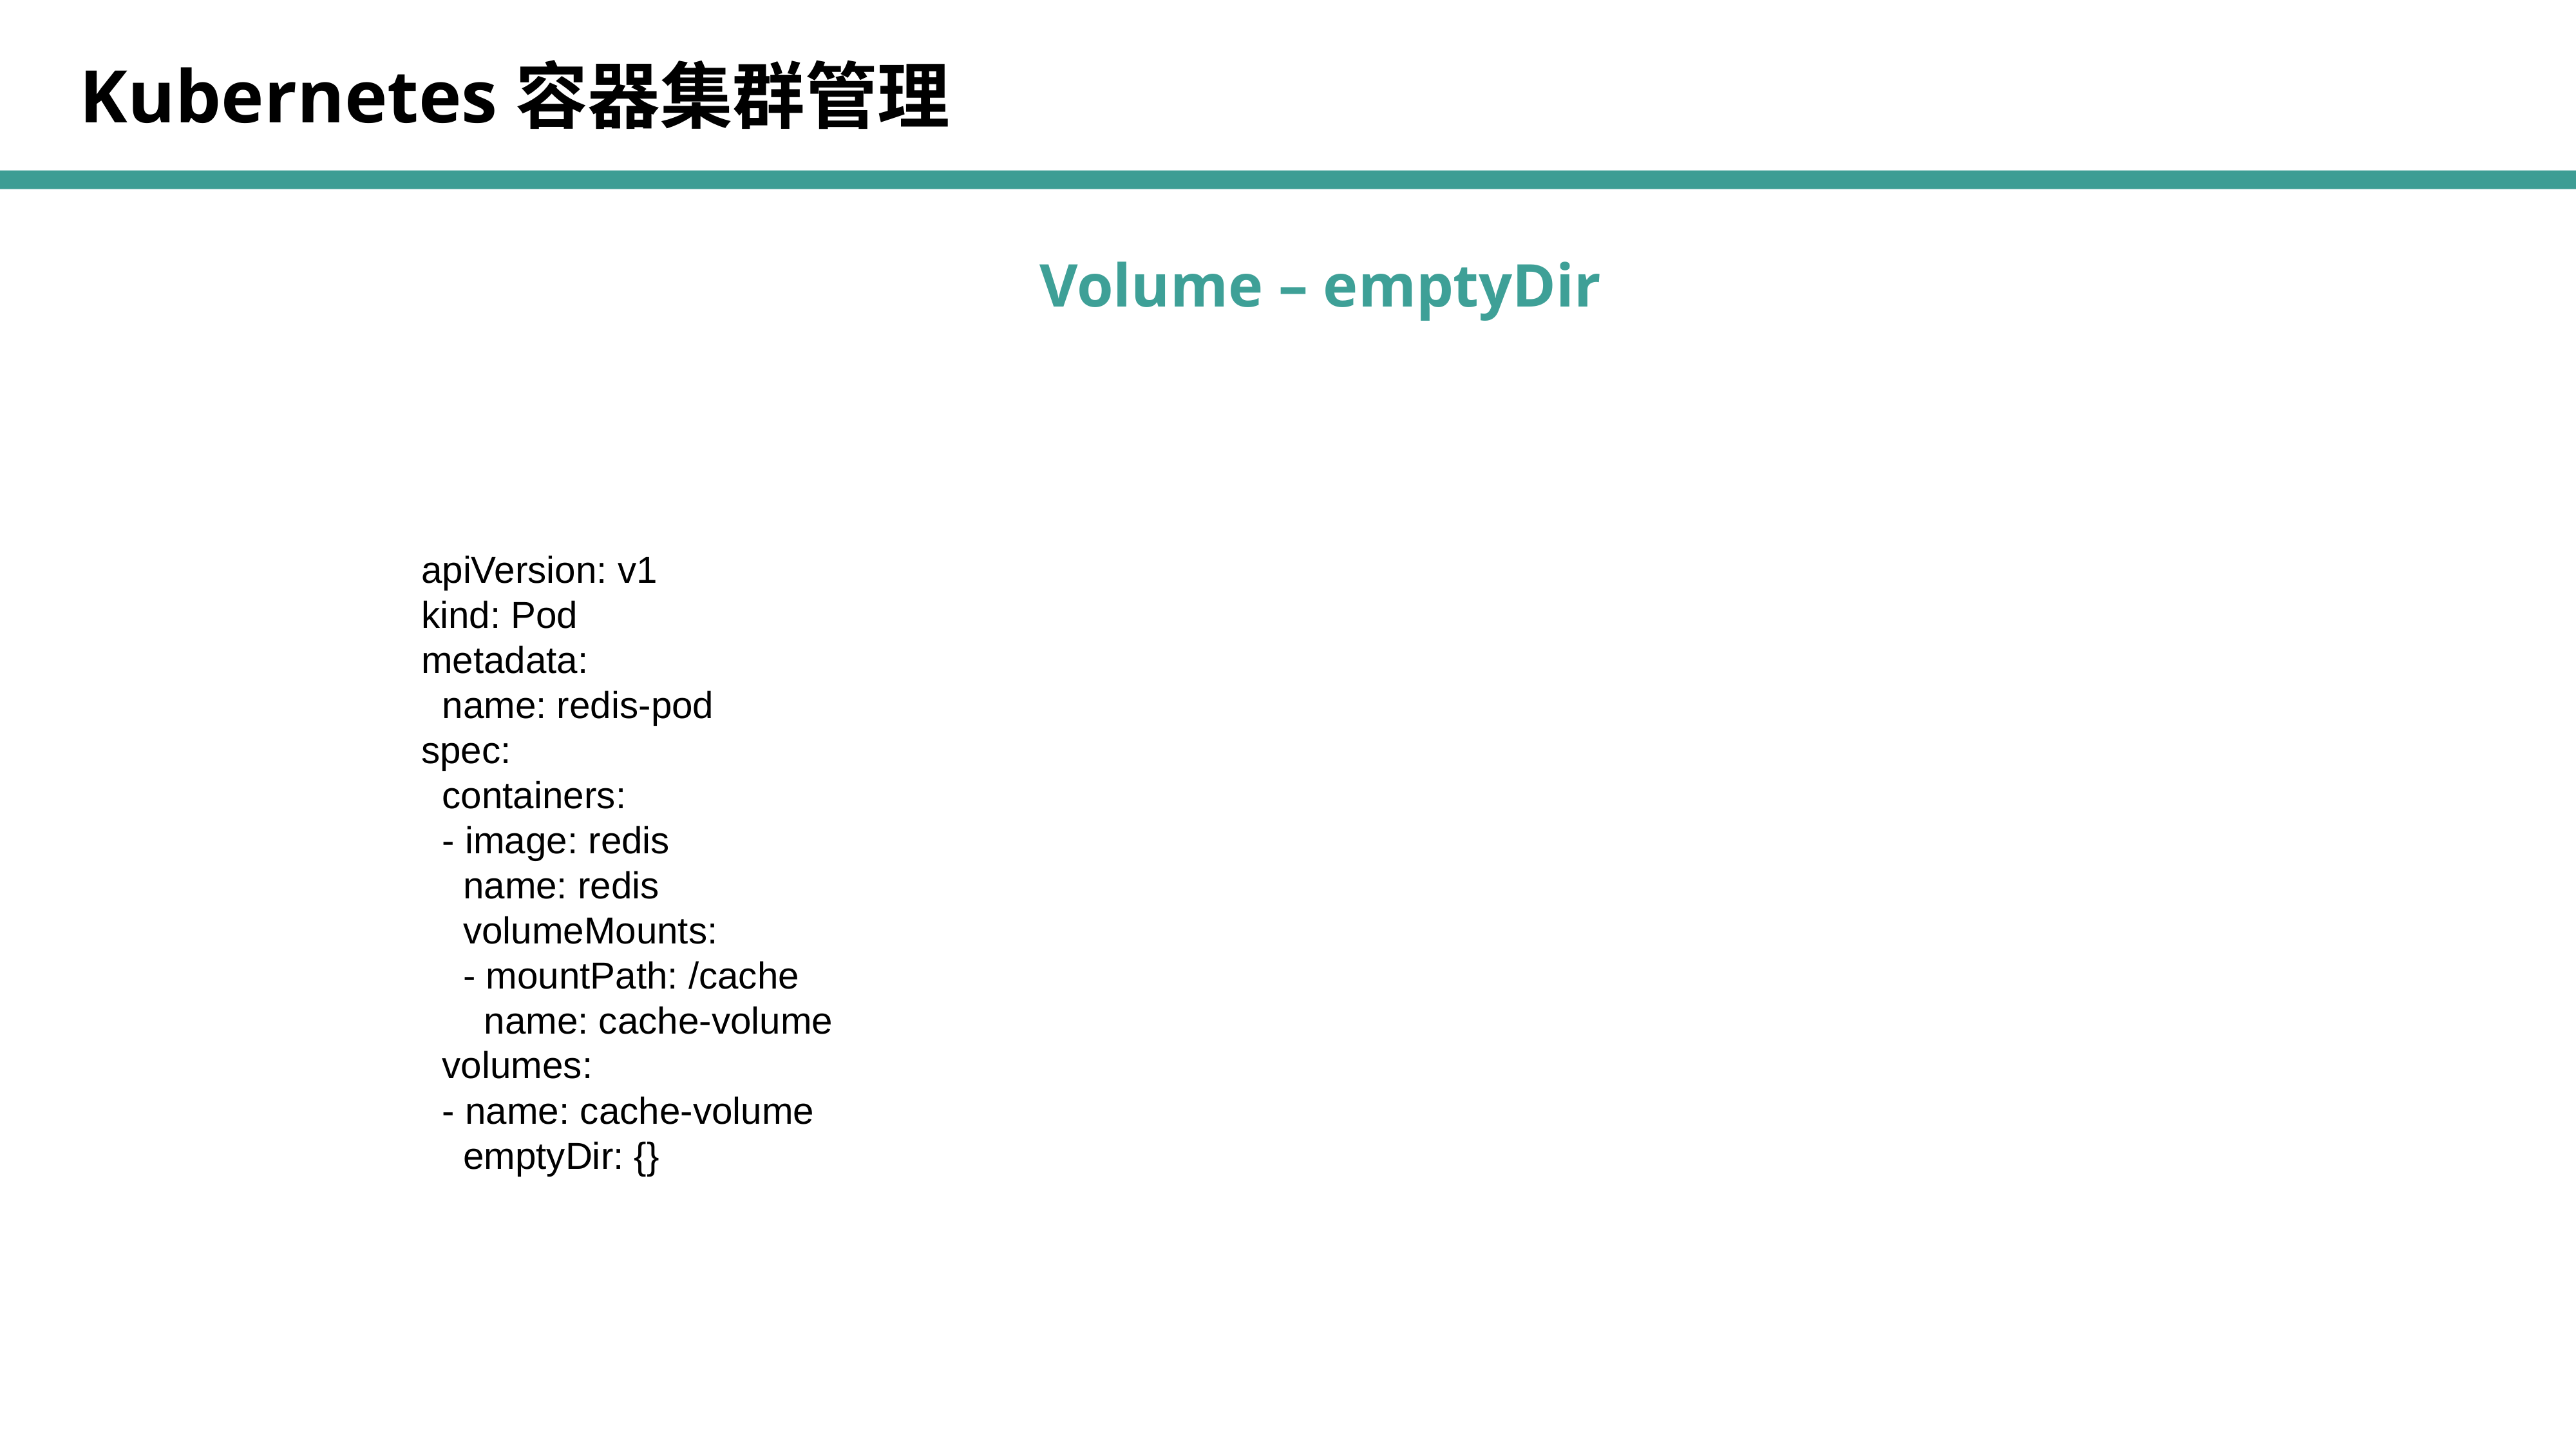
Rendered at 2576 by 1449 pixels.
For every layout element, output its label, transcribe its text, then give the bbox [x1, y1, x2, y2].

text_box Volume – emptyDir [1030, 243, 1611, 324]
text_box apiVersion: v1 kind: Pod metadata: name: redis-pod spec: containers: - image: redis name: redis volumeMounts: - mountPath: /cache name: cache-volume volumes: - name: cache-volume emptyDir: {} [412, 540, 1700, 1182]
text_box Kubernetes容器集群管理 [70, 45, 960, 142]
text_box [0, 170, 2576, 190]
